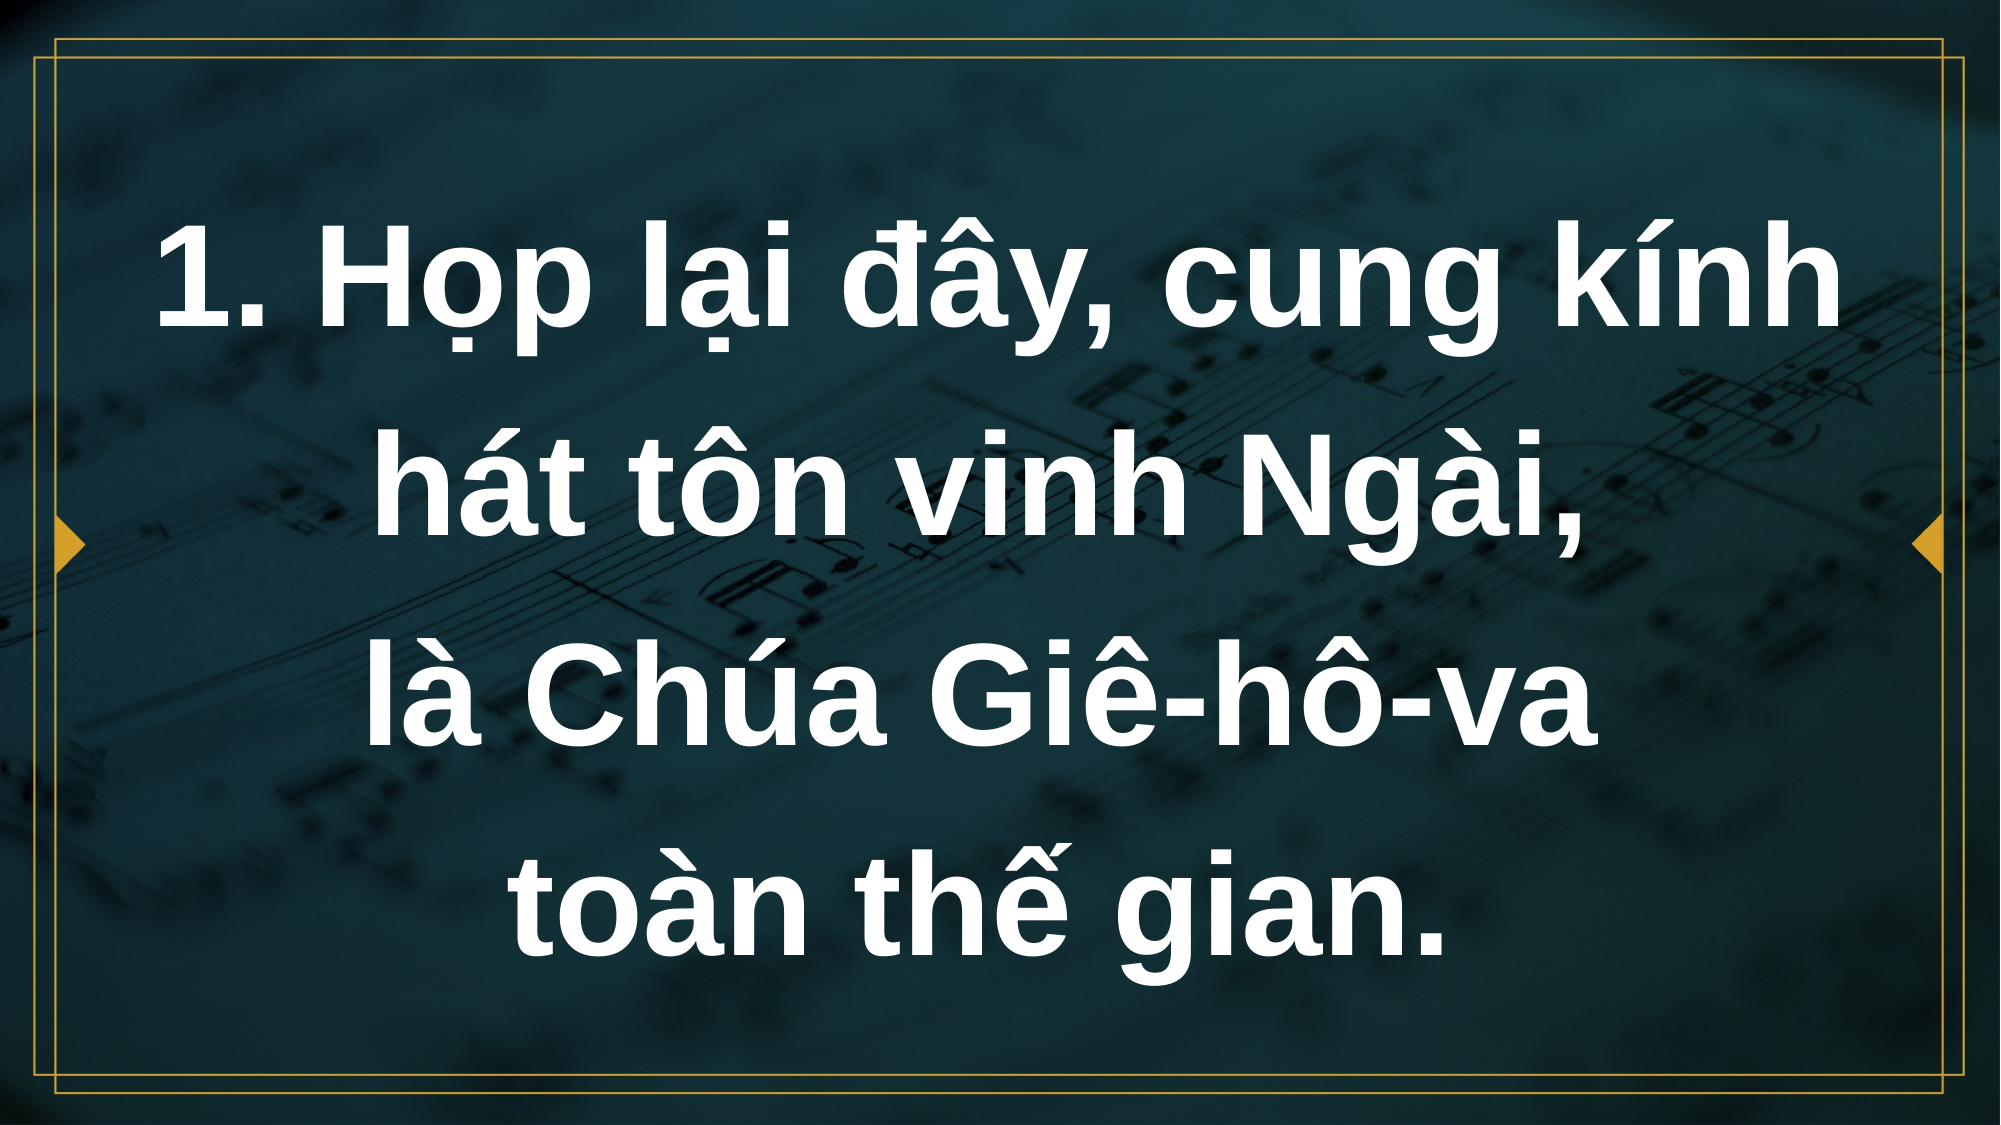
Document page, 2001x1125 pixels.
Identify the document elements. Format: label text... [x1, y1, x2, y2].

title 1. Họp lại đây, cung kính hát tôn vinh Ngài, là Chúa Giê-hô-va toàn thế gian. [55, 53, 1945, 1077]
picture [0, 0, 2000, 1125]
